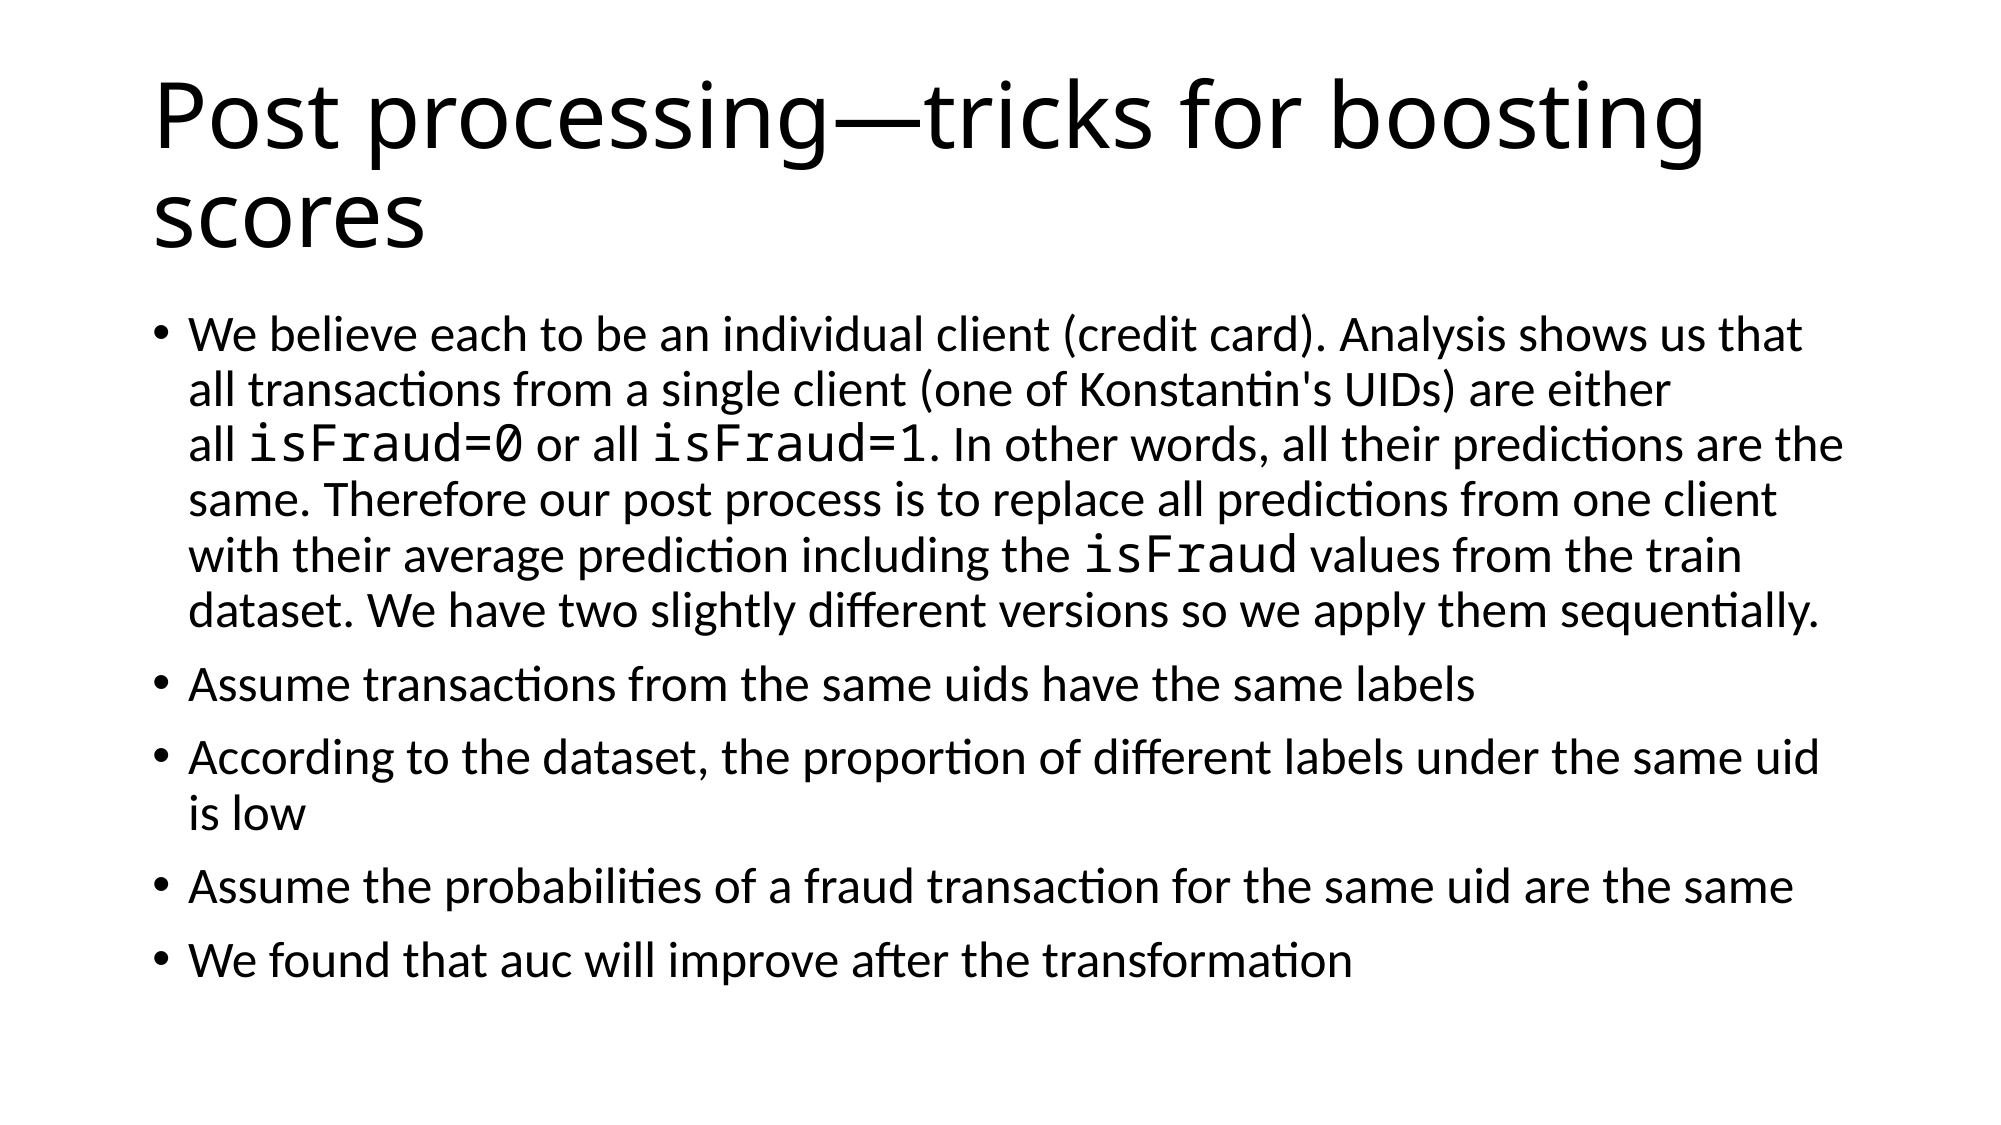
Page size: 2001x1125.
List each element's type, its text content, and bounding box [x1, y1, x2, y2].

list We believe each to be an individual client (credit card). Analysis shows us that all transactions from a single client (one of Konstantin's UIDs) are either all isFraud=0 or all isFraud=1. In other words, all their predictions are the same. Therefore our post process is to replace all predictions from one client with their average prediction including the isFraud values from the train dataset. We have two slightly different versions so we apply them sequentially. Assume transactions from the same uids have the same labels According to the dataset, the proportion of different labels under the same uid is low Assume the probabilities of a fraud transaction for the same uid are the same We found that auc will improve after the transformation [137, 299, 1863, 1014]
title Post processing—tricks for boosting scores [137, 59, 1863, 278]
